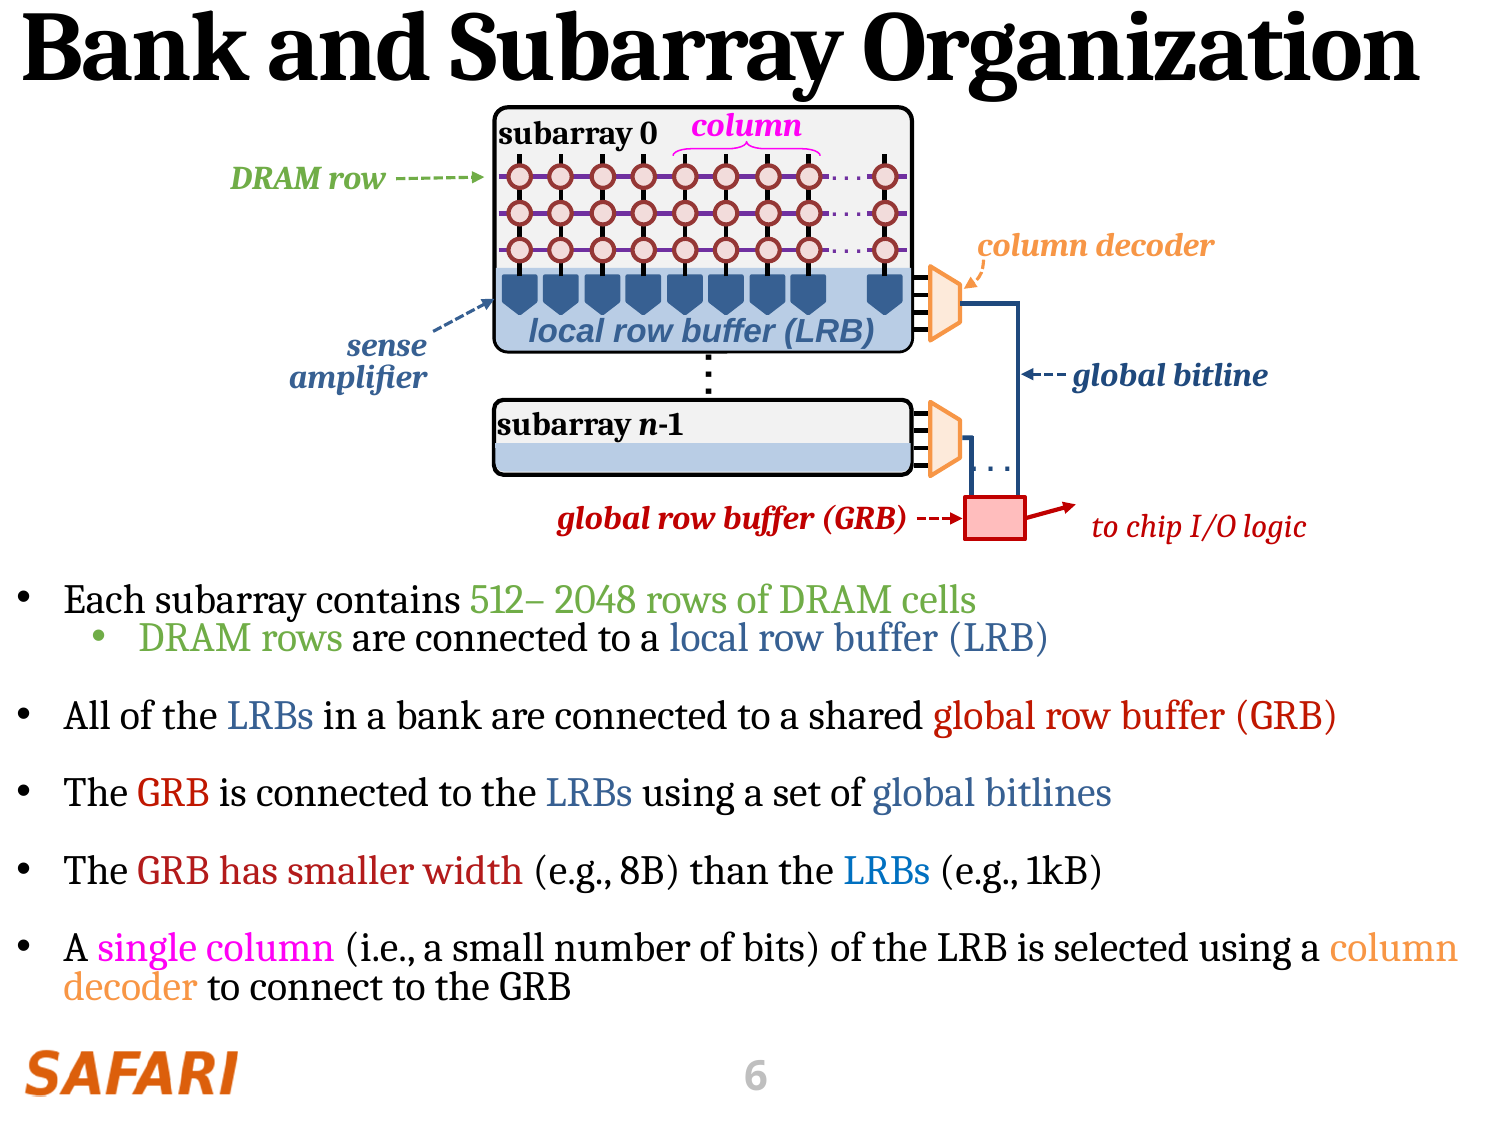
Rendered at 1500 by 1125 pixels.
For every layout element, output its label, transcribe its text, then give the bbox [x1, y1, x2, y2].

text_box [493, 404, 548, 475]
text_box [553, 266, 1026, 540]
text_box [1024, 504, 1312, 545]
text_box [228, 156, 480, 199]
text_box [287, 298, 904, 396]
picture [24, 1049, 238, 1097]
text_box 6 [724, 1055, 788, 1101]
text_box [1020, 360, 1272, 394]
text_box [493, 107, 913, 297]
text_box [672, 111, 821, 156]
text_box Each subarray contains 512– 2048 rows of DRAM cells DRAM rows are connected to a local row buffer (LRB) All of the LRBs in a bank are connected to a shared global row buffer (GRB) The GRB is connected to the LRBs using a set of global bitlines The GRB has smaller width (e.g., 8B) than the LRBs (e.g., 1kB) A single column (i.e., a small number of bits) of the LRB is selected using a column decoder to connect to the GRB [1, 575, 1500, 1017]
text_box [963, 230, 1217, 290]
title Bank and Subarray Organization [12, 8, 1500, 79]
